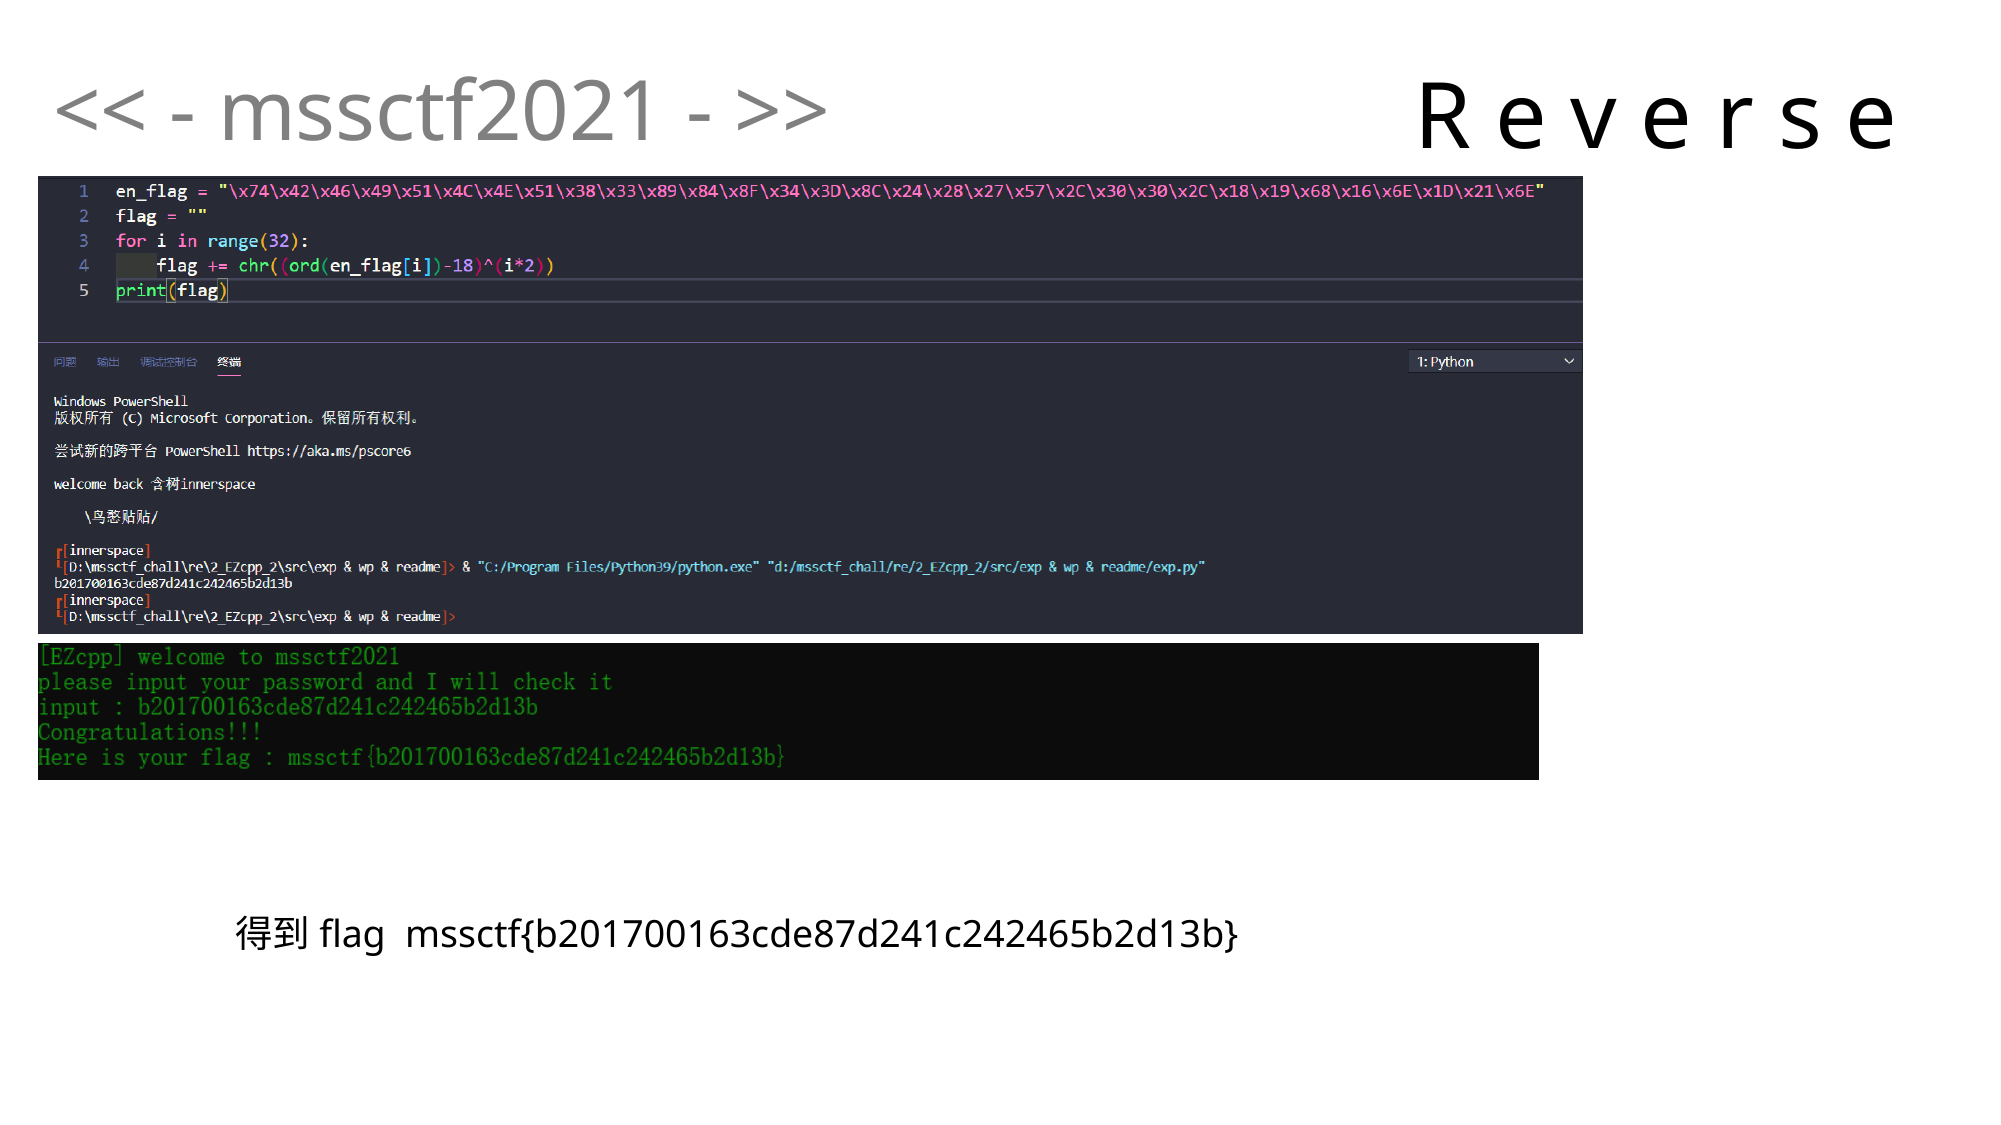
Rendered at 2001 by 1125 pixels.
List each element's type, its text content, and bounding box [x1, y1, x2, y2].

picture [38, 643, 1539, 780]
text_box 得到flag mssctf{b201700163cde87d241c242465b2d13b} [220, 902, 1254, 963]
text_box << - mssctf2021 - >> [38, 49, 1035, 165]
picture [38, 176, 1583, 634]
text_box R e v e r s e [1350, 49, 1962, 175]
